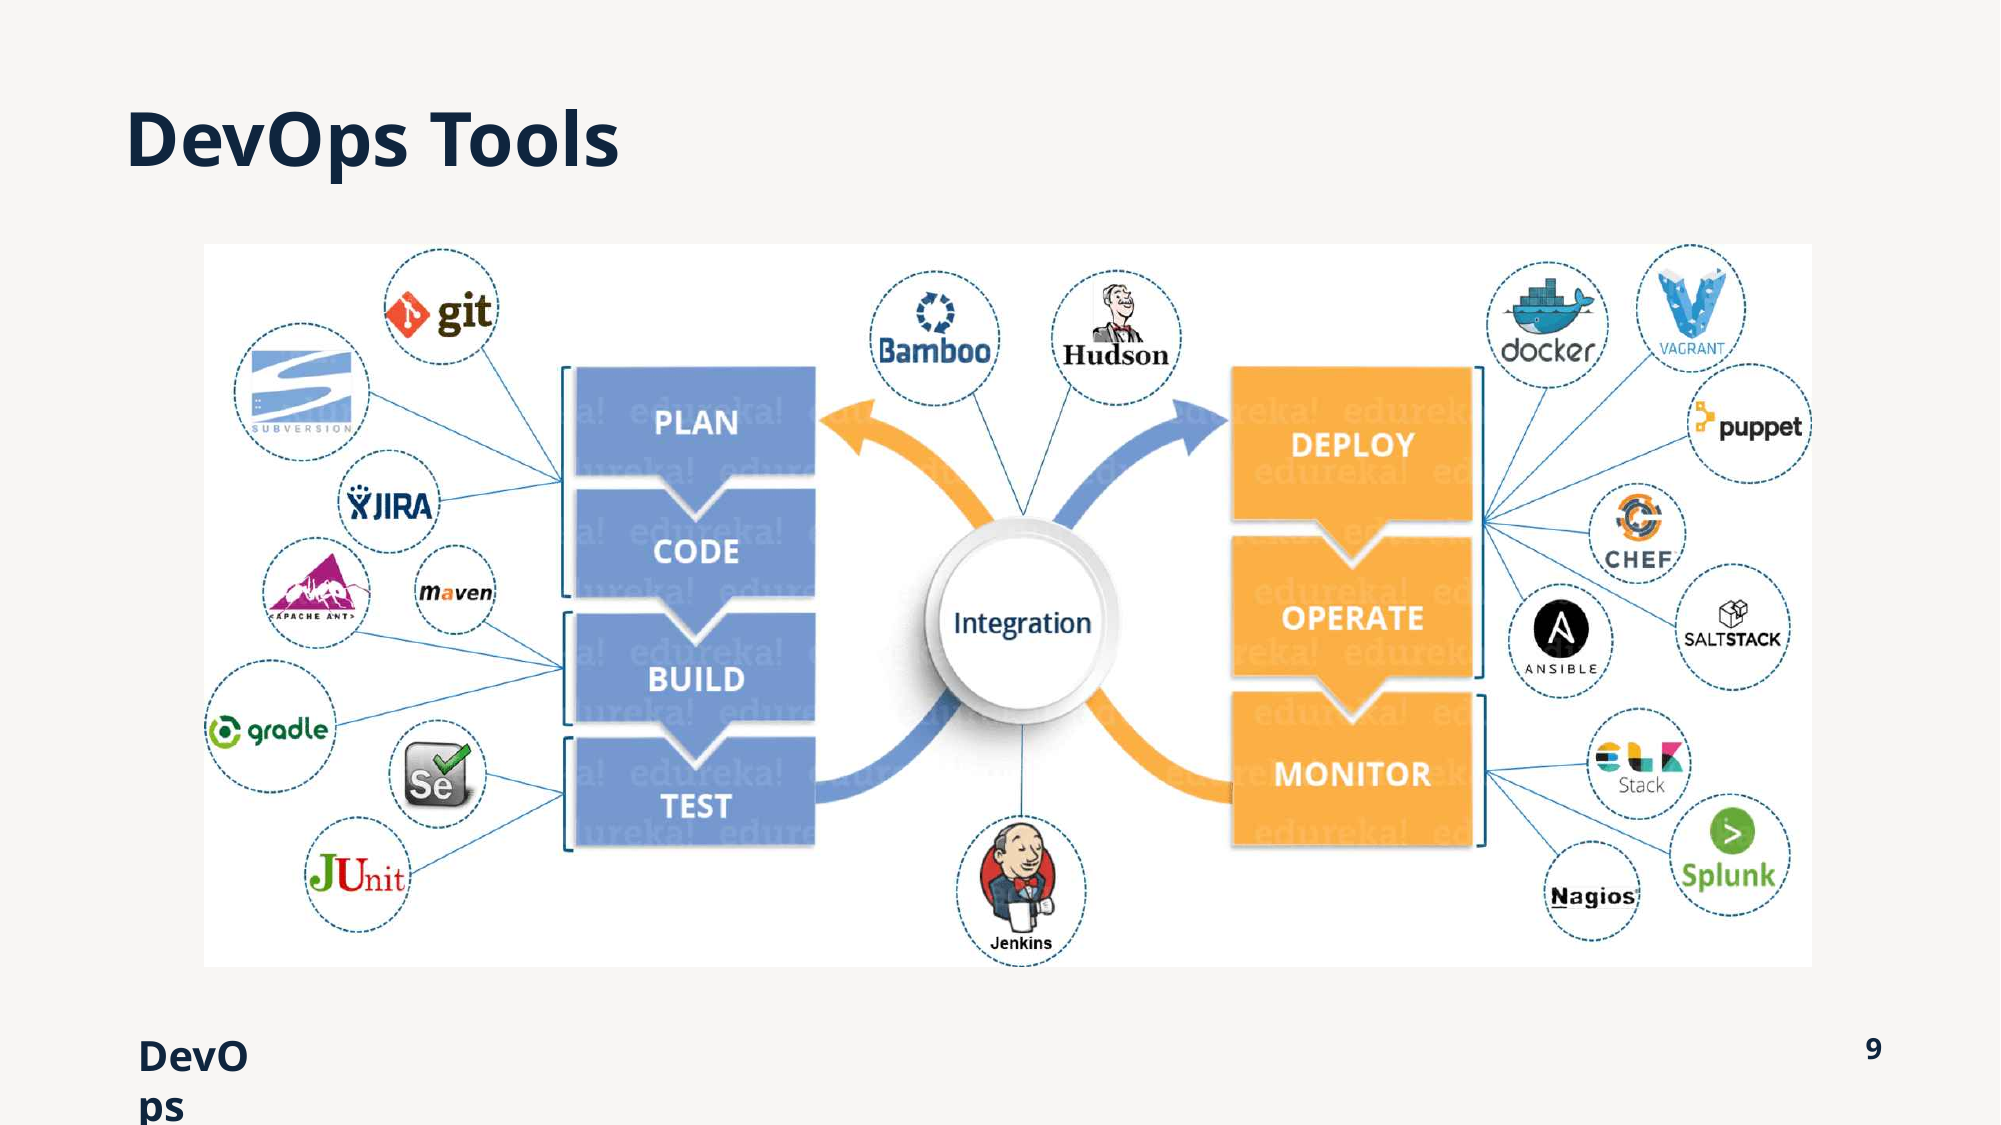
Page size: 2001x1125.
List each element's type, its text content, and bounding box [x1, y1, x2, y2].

text_box DevOps [122, 1022, 287, 1083]
slide_number 9 [1836, 1020, 1912, 1080]
picture [204, 244, 1812, 967]
title DevOps Tools [109, 57, 685, 228]
